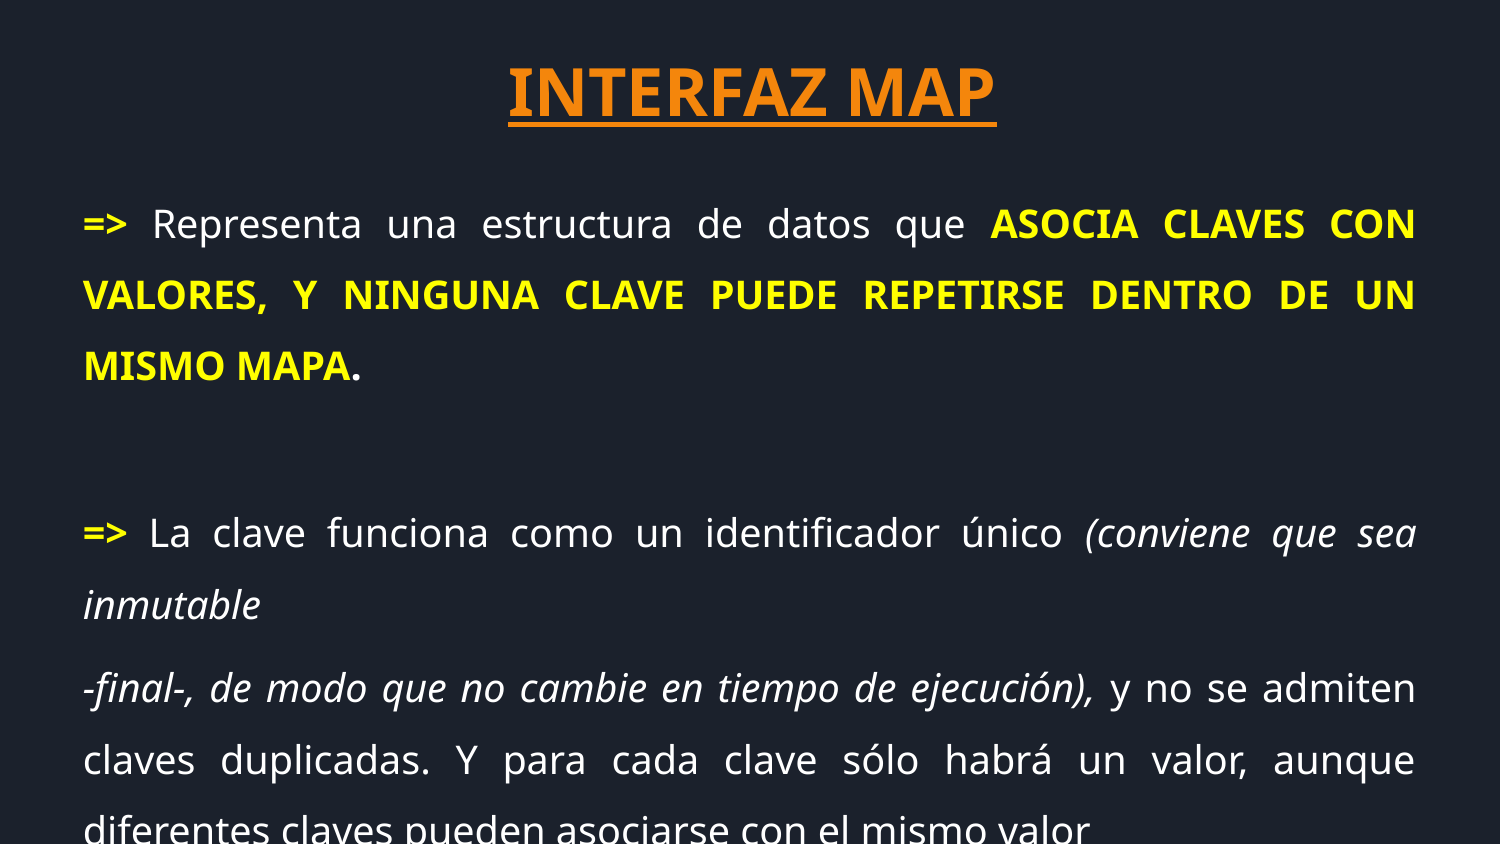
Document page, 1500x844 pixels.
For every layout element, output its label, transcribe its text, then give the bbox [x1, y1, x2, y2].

text_box INTERFAZ MAP [72, 35, 1433, 145]
text_box => Representa una estructura de datos que ASOCIA CLAVES CON VALORES, Y NINGUNA CLAVE PUEDE REPETIRSE DENTRO DE UN MISMO MAPA. => La clave funciona como un identificador único (conviene que sea inmutable -final-, de modo que no cambie en tiempo de ejecución), y no se admiten claves duplicadas. Y para cada clave sólo habrá un valor, aunque diferentes claves pueden asociarse con el mismo valor [67, 159, 1433, 844]
